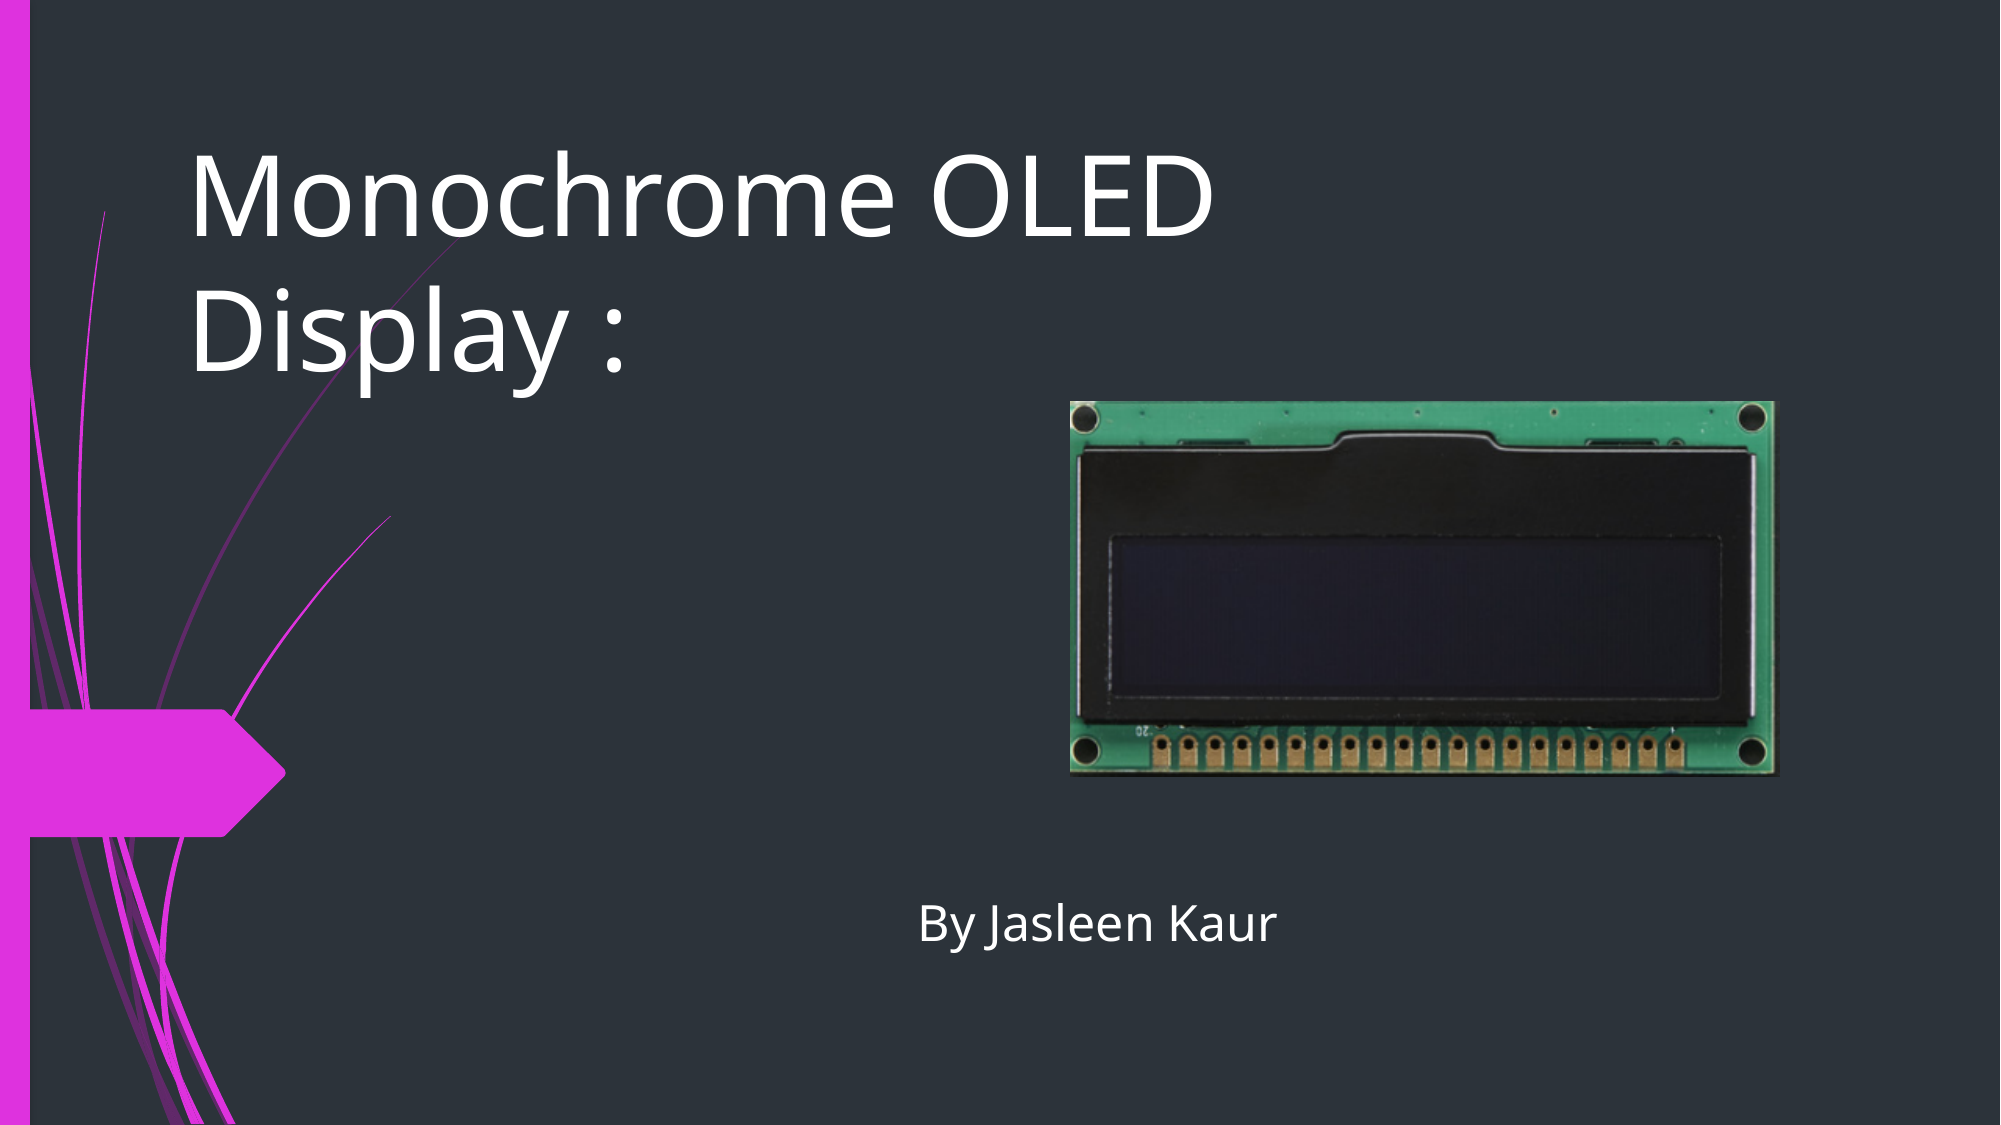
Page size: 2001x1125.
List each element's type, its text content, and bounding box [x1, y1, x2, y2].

title Monochrome OLED Display : [171, 99, 1635, 402]
picture [1070, 400, 1781, 777]
subtitle By Jasleen Kaur [902, 883, 2000, 1063]
